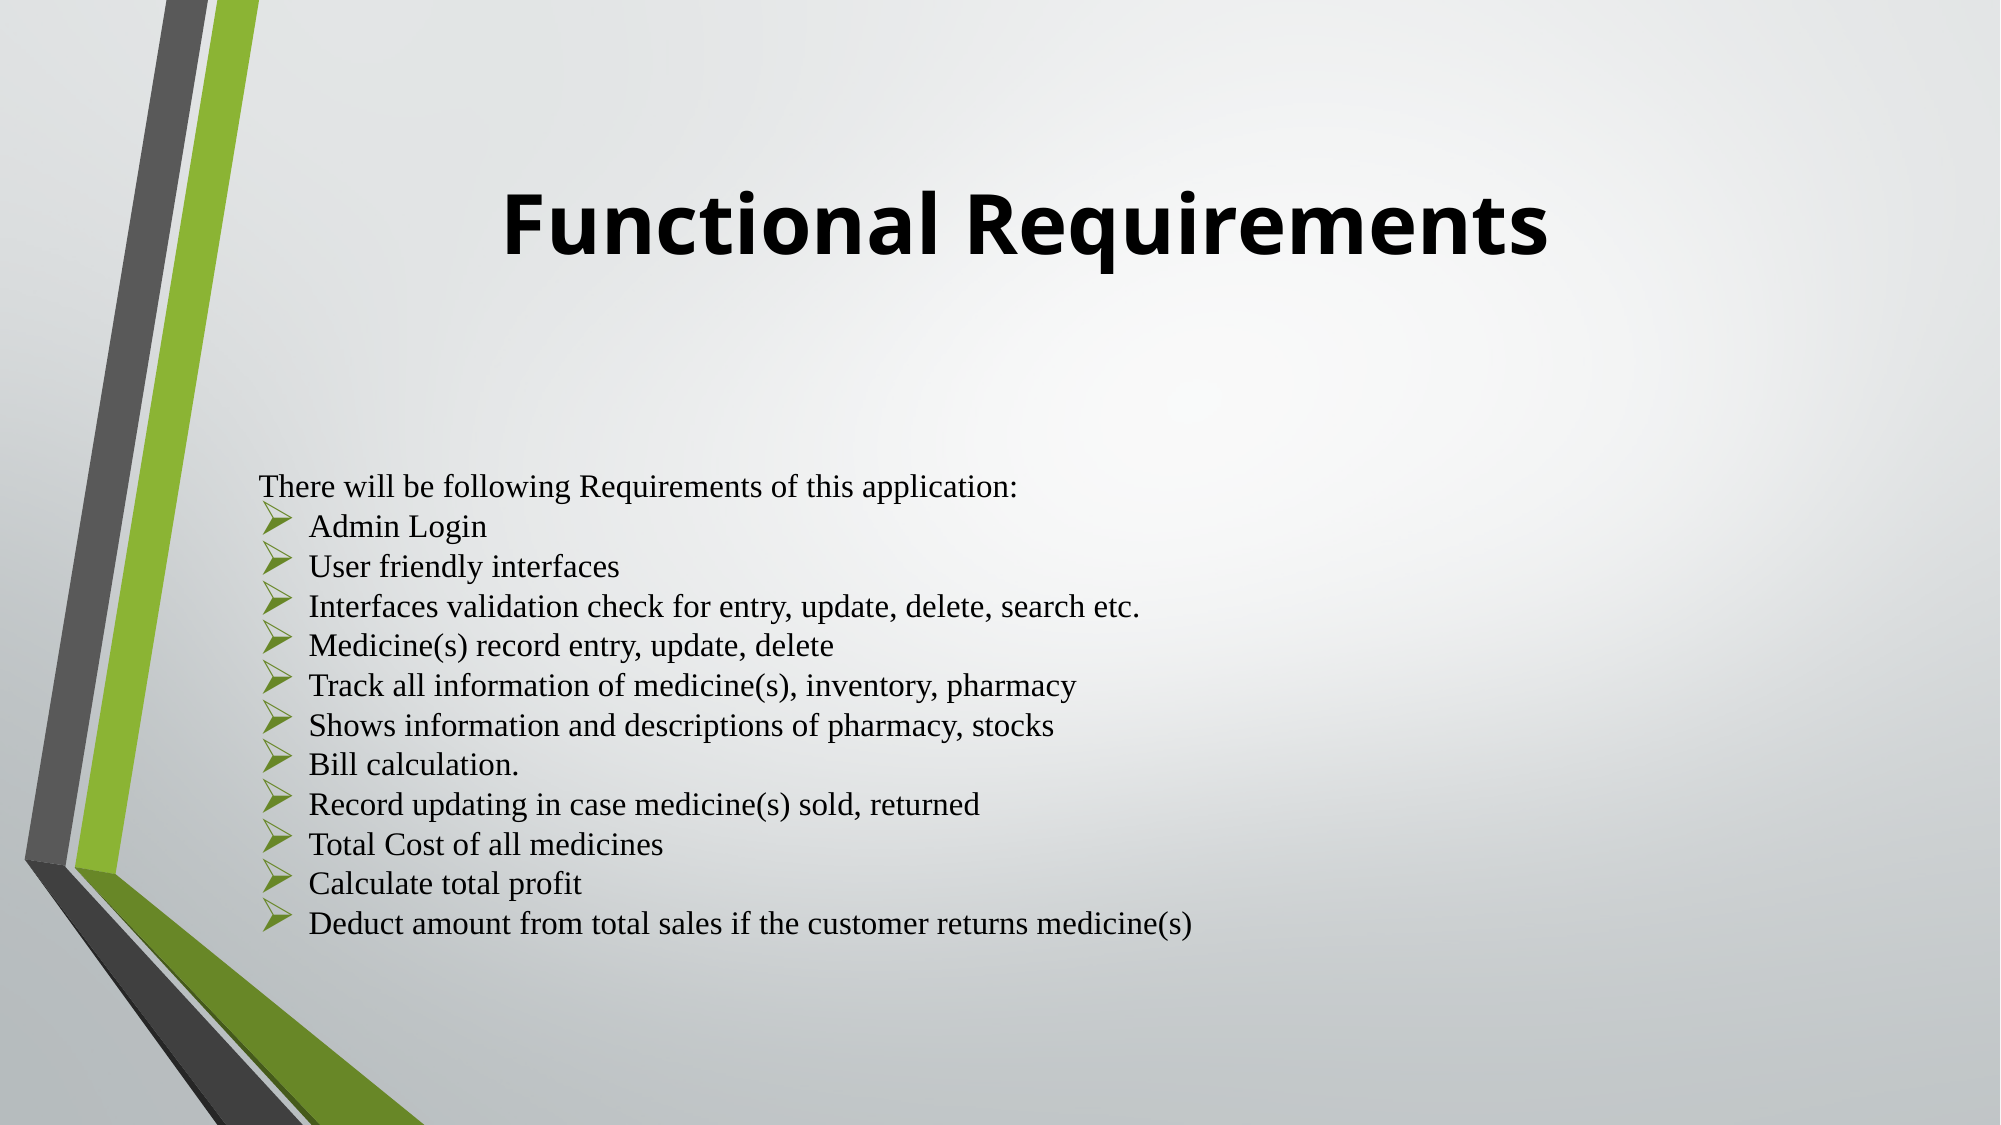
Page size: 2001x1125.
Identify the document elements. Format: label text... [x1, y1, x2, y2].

title Functional Requirements [238, 134, 1814, 307]
list There will be following Requirements of this application: Admin Login User friendly interfaces Interfaces validation check for entry, update, delete, search etc. Medicine(s) record entry, update, delete Track all information of medicine(s), inventory, pharmacy Shows information and descriptions of pharmacy, stocks Bill calculation. Record updating in case medicine(s) sold, returned Total Cost of all medicines Calculate total profit Deduct amount from total sales if the customer returns medicine(s) [243, 437, 1887, 950]
